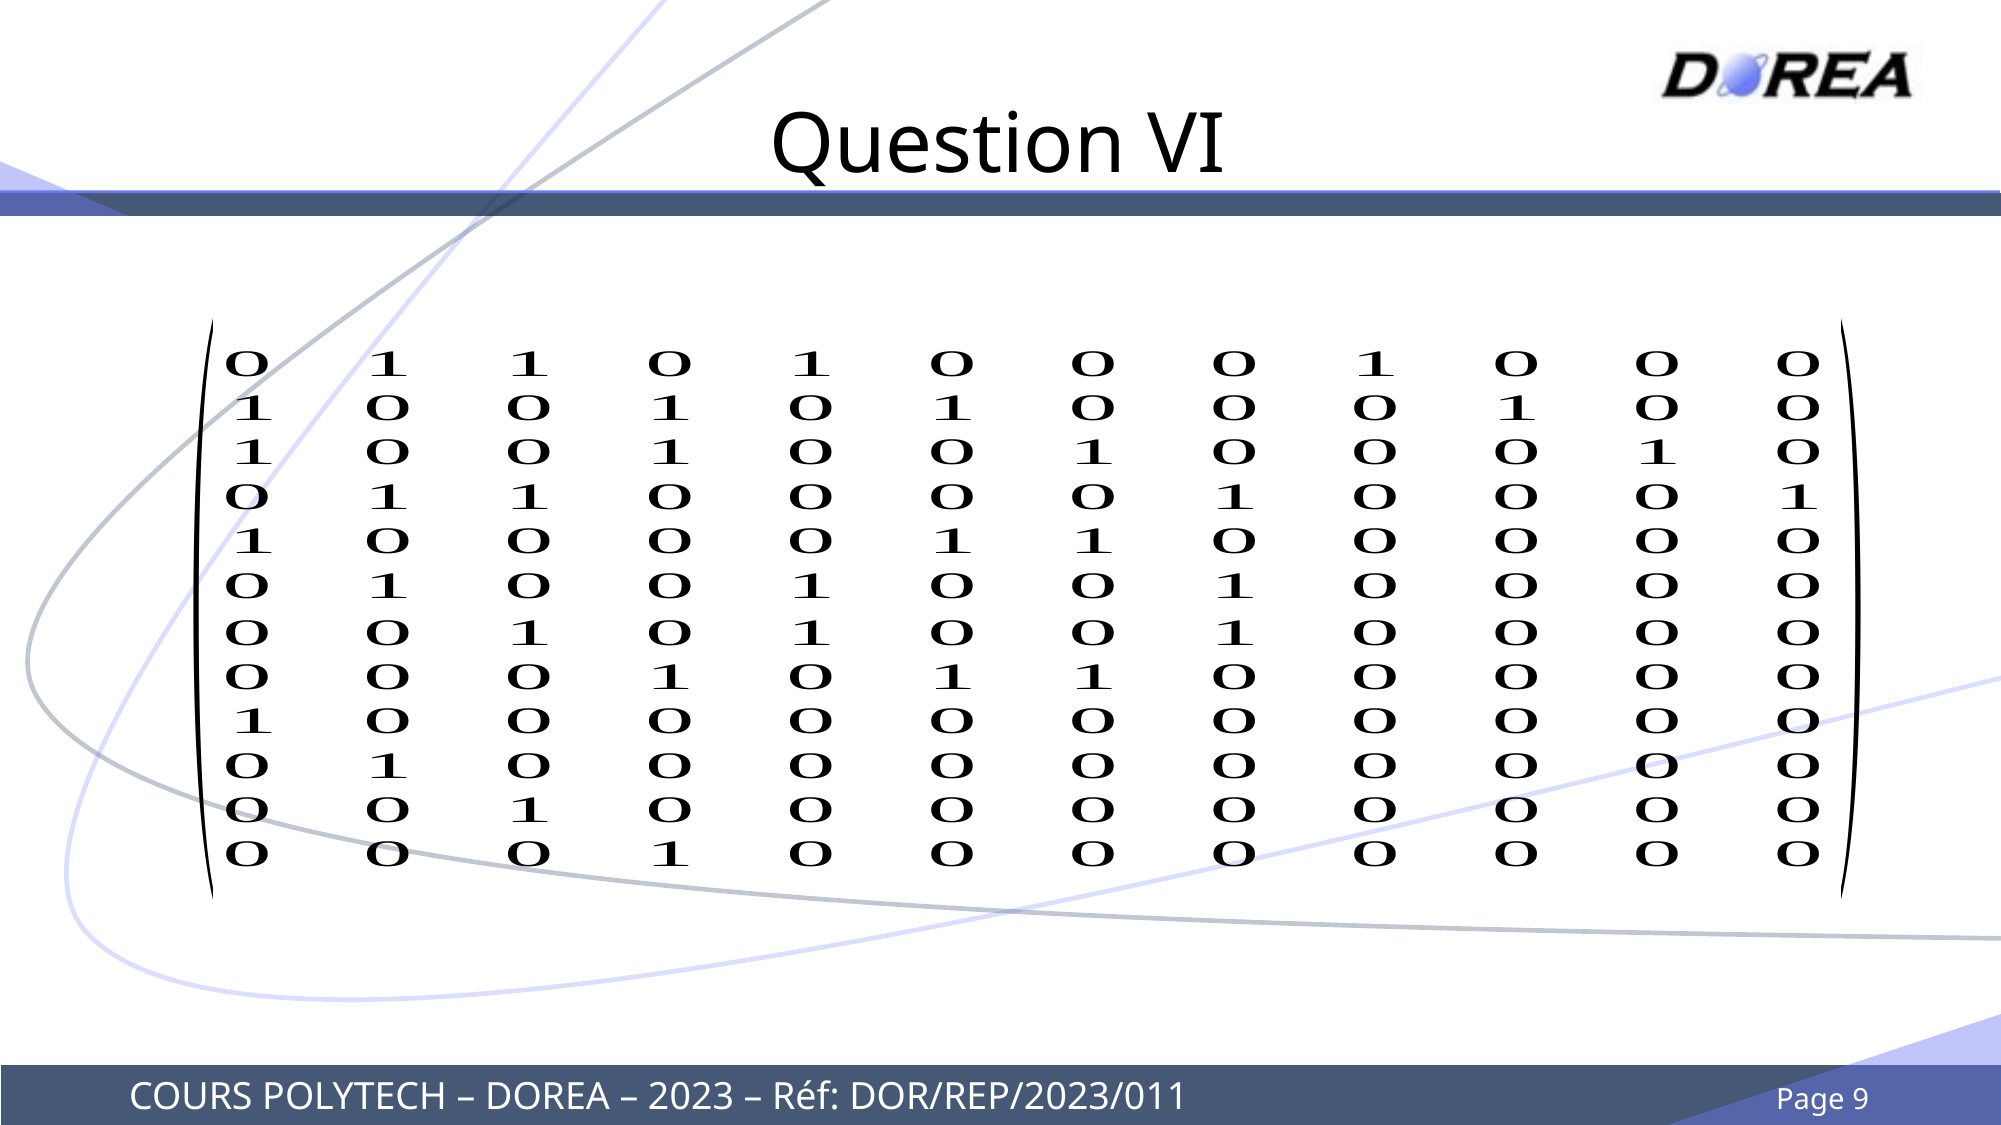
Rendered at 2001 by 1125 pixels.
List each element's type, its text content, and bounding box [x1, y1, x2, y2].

title Question VI [60, 36, 1958, 254]
